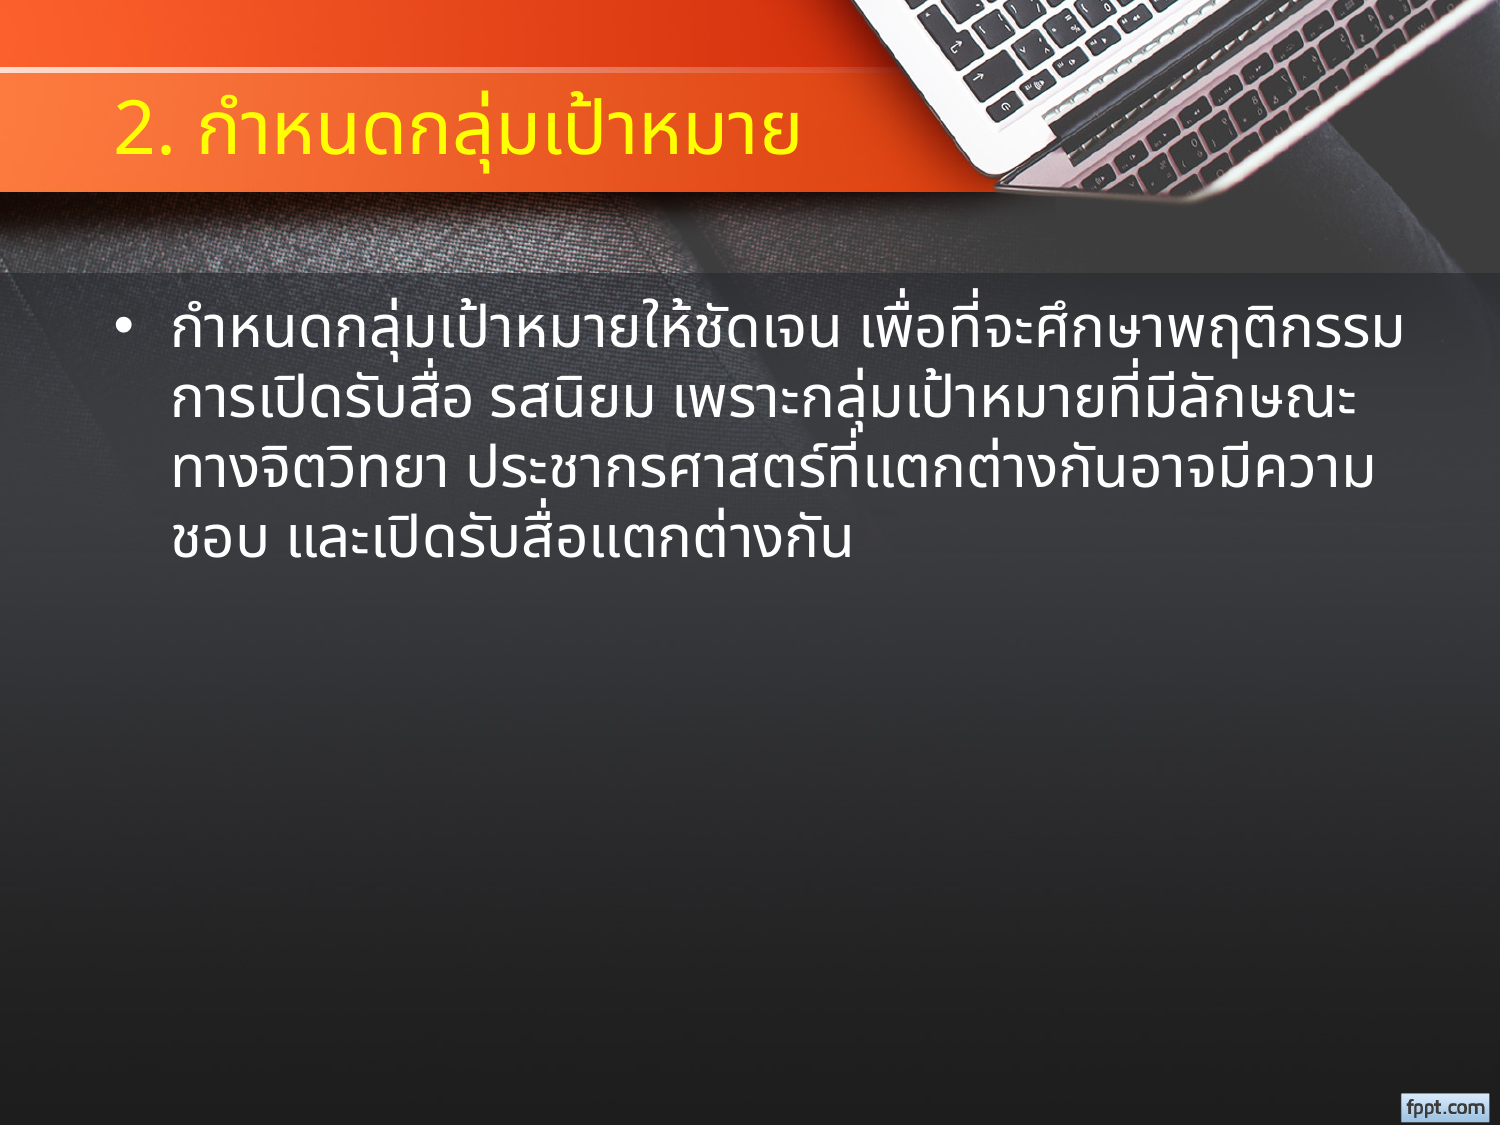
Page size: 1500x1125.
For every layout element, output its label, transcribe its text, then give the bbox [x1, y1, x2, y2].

list กำหนดกลุ่มเป้าหมายให้ชัดเจน เพื่อที่จะศึกษาพฤติกรรมการเปิดรับสื่อ รสนิยม เพราะกลุ่มเป้าหมายที่มีลักษณะทางจิตวิทยา ประชากรศาสตร์ที่แตกต่างกันอาจมีความชอบ และเปิดรับสื่อแตกต่างกัน [98, 282, 1425, 1059]
title 2. กำหนดกลุ่มเป้าหมาย [98, 61, 1427, 187]
picture [0, 0, 1500, 1125]
